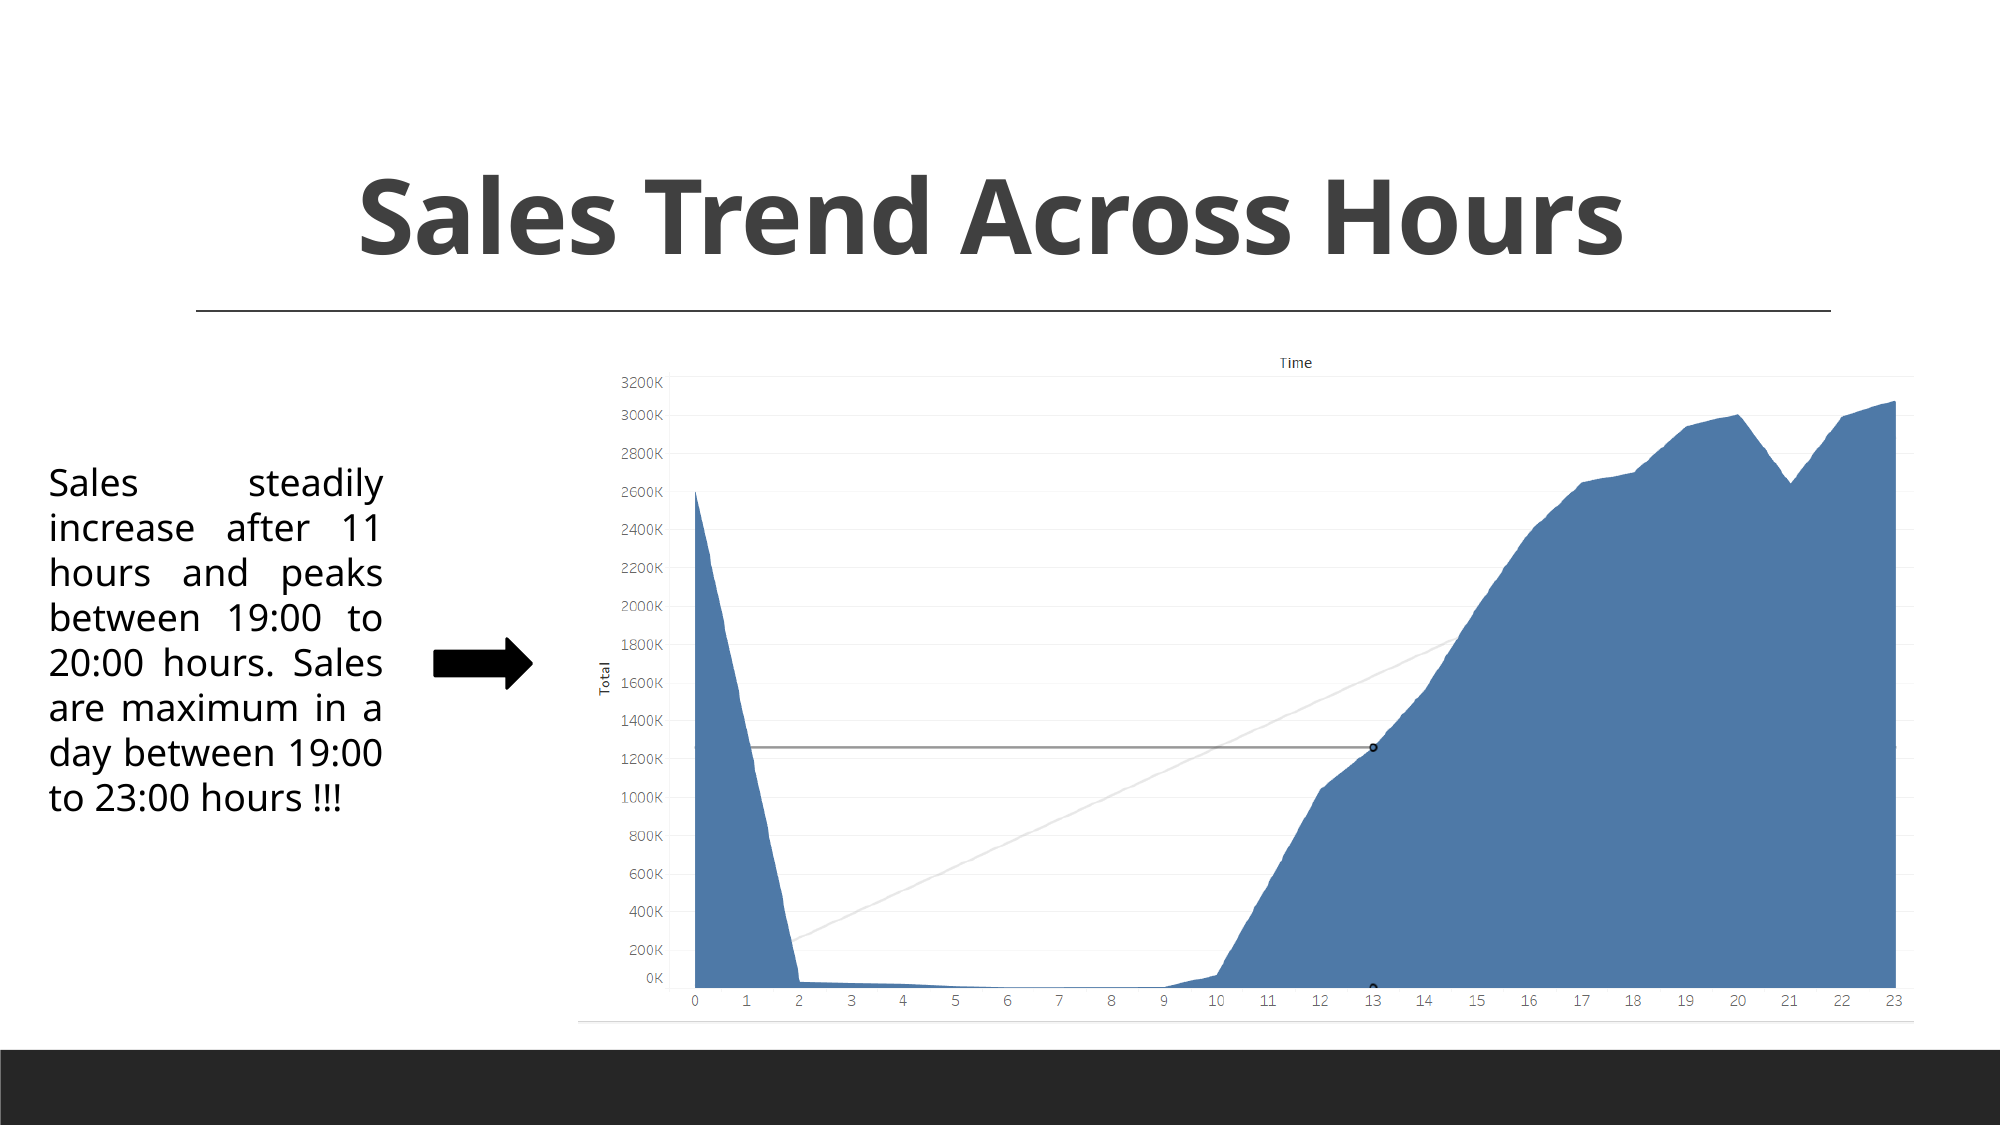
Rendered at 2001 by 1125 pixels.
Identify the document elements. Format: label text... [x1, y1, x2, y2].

text_box Sales steadily increase after 11 hours and peaks between 19:00 to 20:00 hours. Sales are maximum in a day between 19:00 to 23:00 hours !!! [33, 451, 399, 827]
title Sales Trend Across Hours [180, 47, 1830, 285]
text_box [433, 637, 533, 690]
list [578, 343, 1915, 1025]
